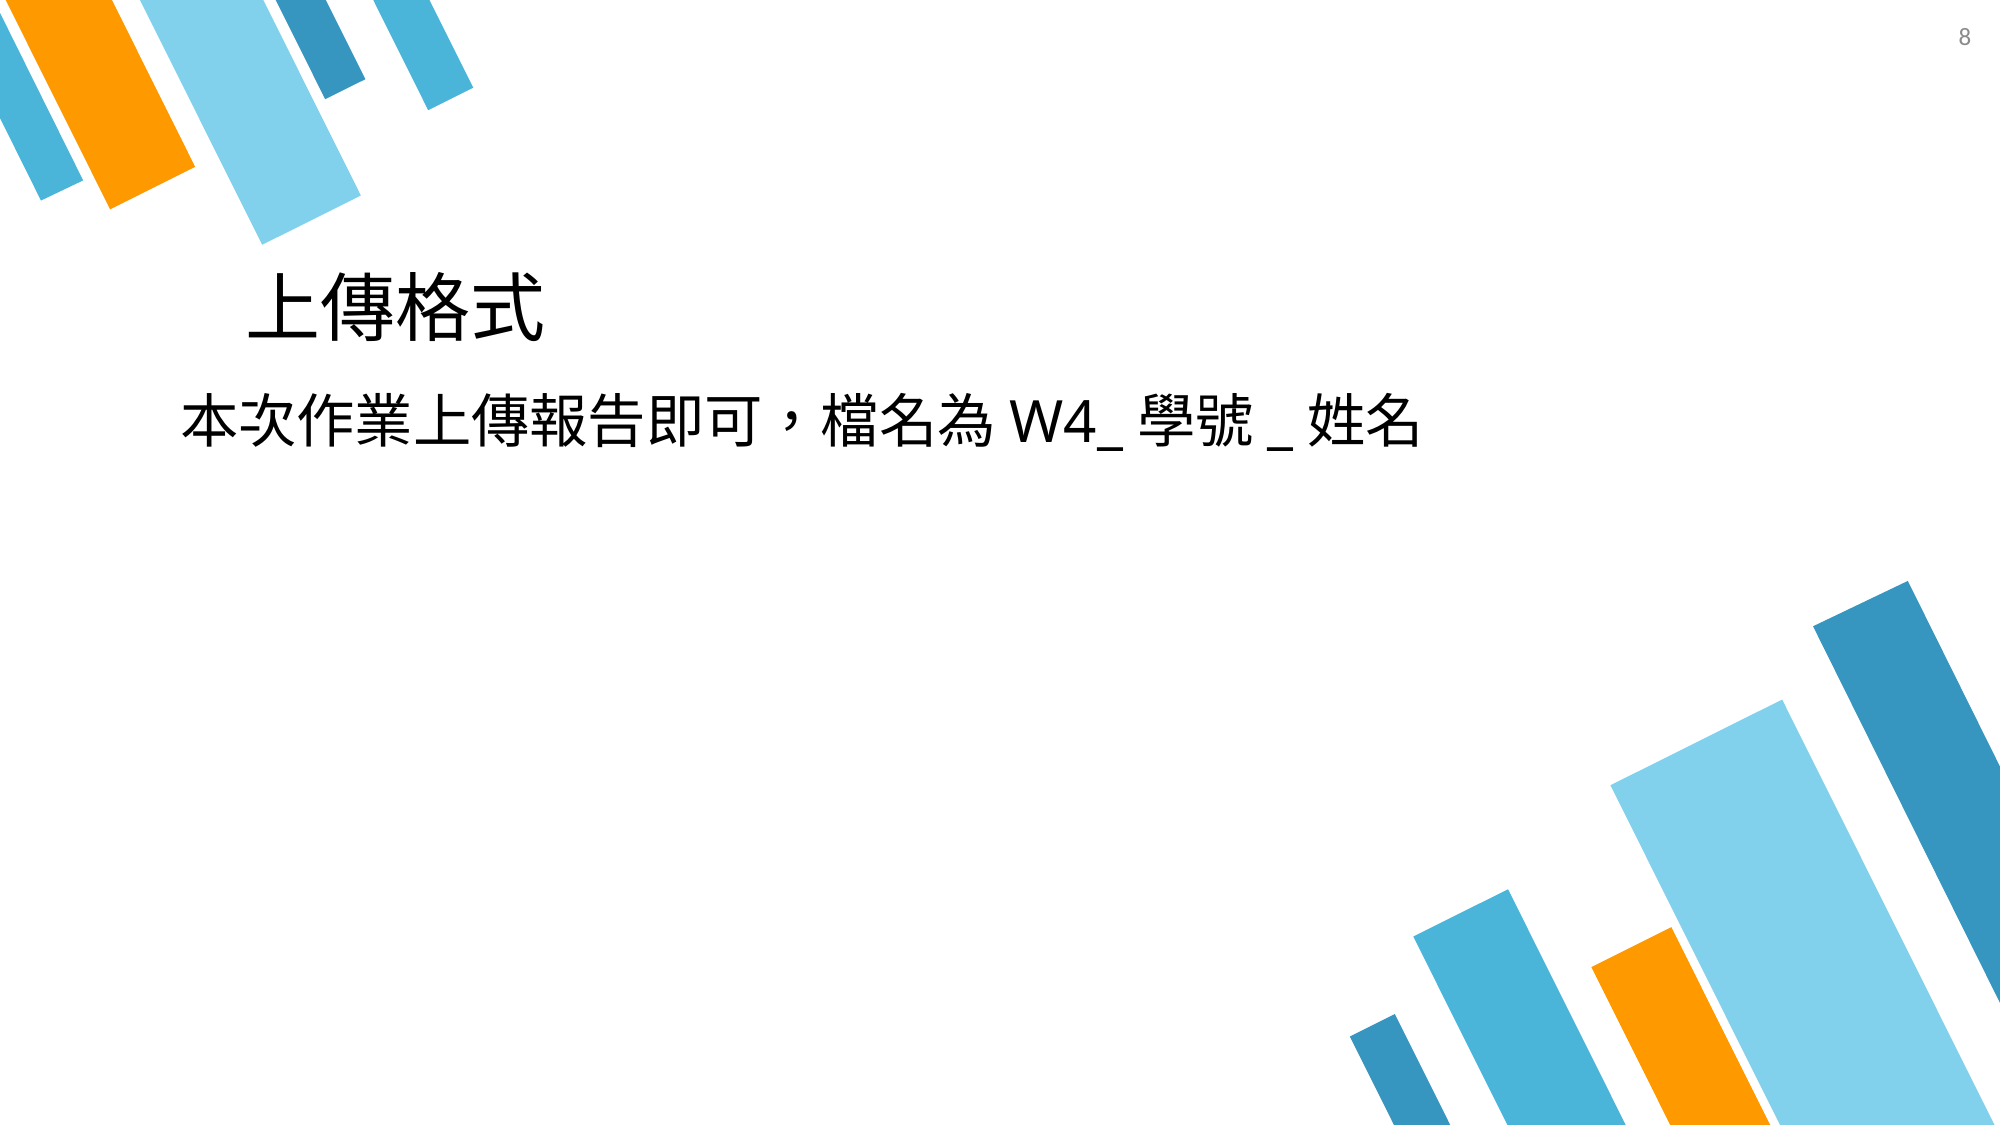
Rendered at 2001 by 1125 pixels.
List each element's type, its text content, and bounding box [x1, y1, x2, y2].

title 上傳格式 [225, 223, 1486, 372]
list 本次作業上傳報告即可，檔名為W4_學號_姓名 [138, 372, 1597, 924]
slide_number 8 [1871, 0, 1992, 87]
